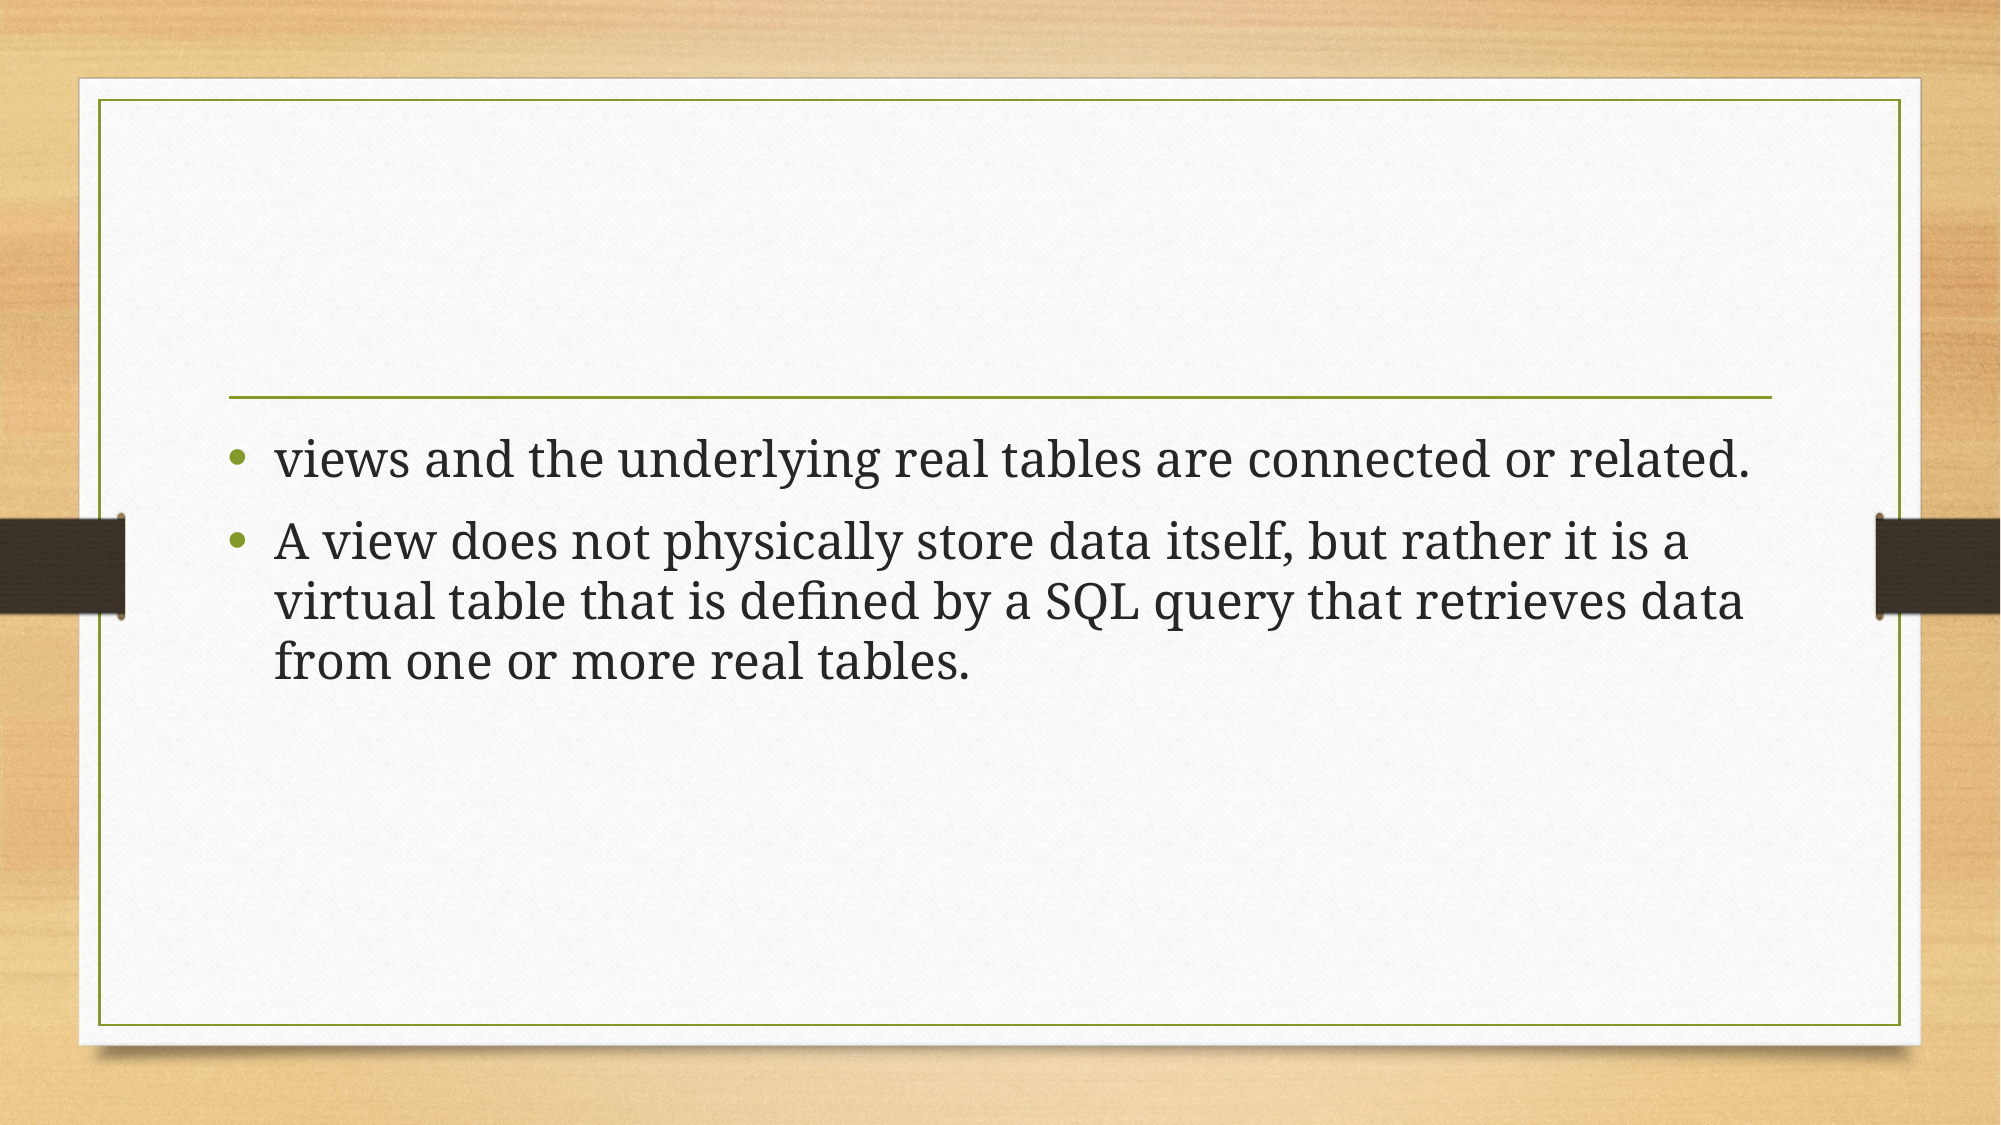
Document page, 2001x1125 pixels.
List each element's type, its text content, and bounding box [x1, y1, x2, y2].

list views and the underlying real tables are connected or related. A view does not physically store data itself, but rather it is a virtual table that is defined by a SQL query that retrieves data from one or more real tables. [212, 419, 1788, 964]
picture [0, 0, 2001, 1125]
